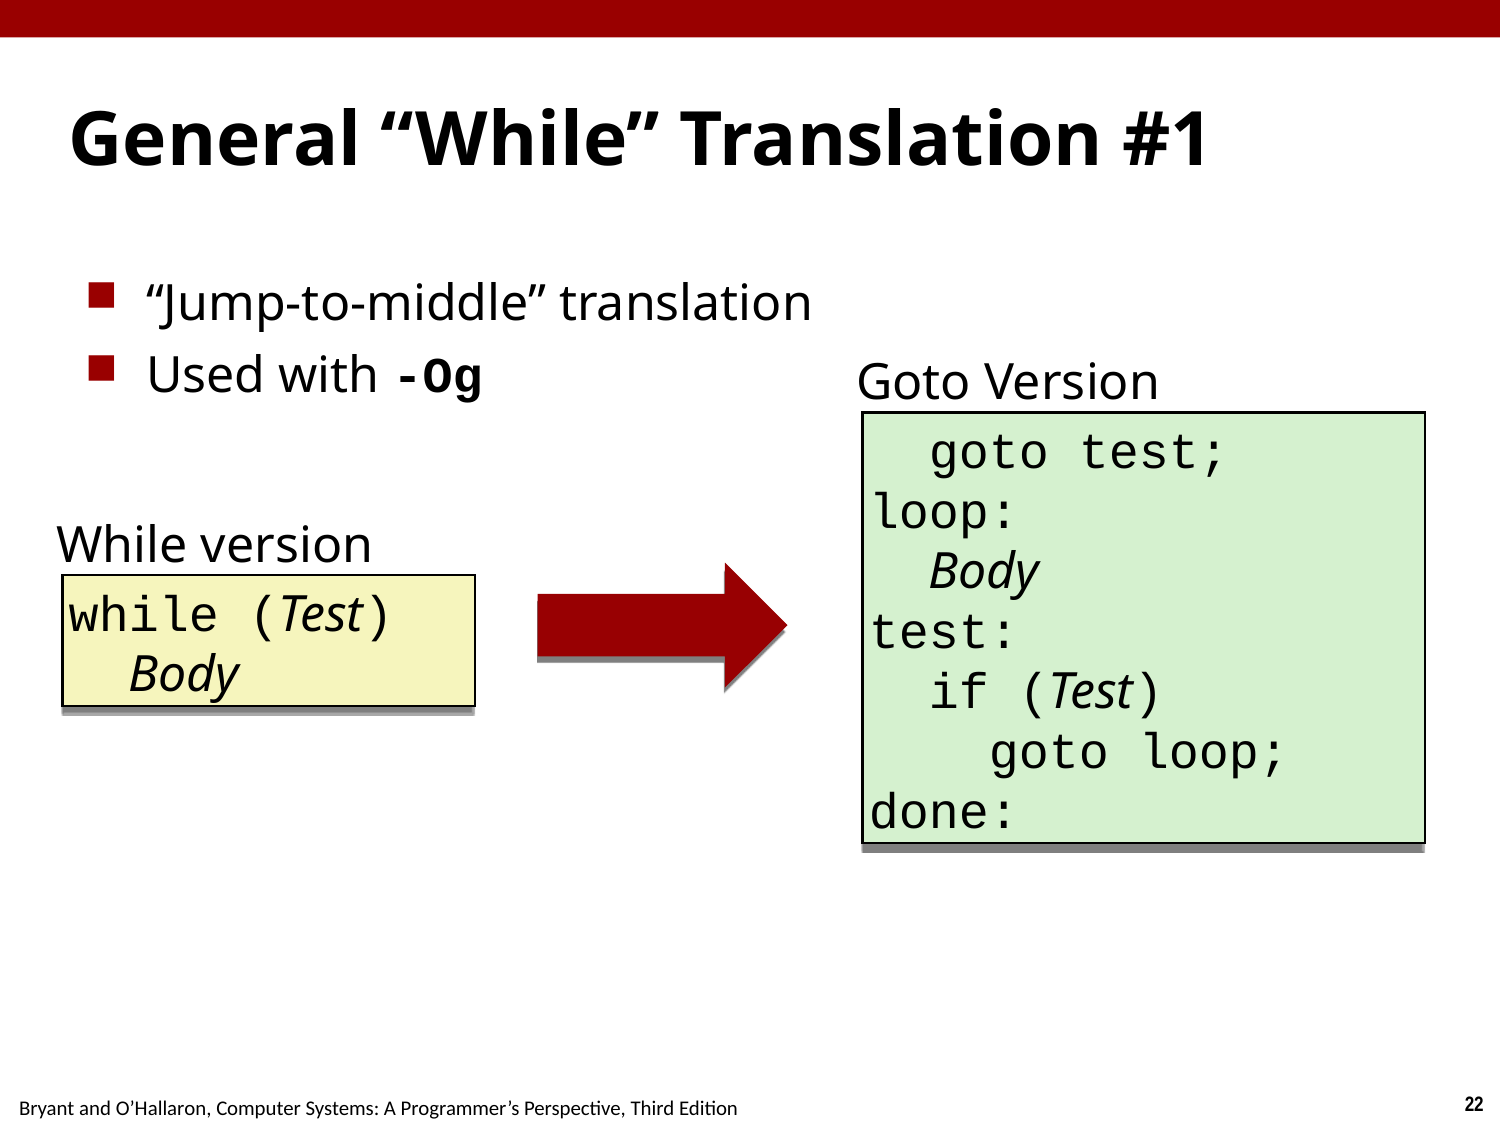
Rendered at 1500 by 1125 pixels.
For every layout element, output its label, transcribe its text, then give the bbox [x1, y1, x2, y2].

text_box [537, 562, 788, 688]
text_box While version [50, 506, 75, 580]
text_box while (Test) Body [62, 575, 75, 707]
list “Jump-to-middle” translation Used with -Og [75, 262, 1425, 1005]
text_box goto test; loop: Body test: if (Test) goto loop; done: [862, 412, 1425, 843]
title General “While” Translation #1 [62, 41, 1438, 230]
text_box Goto Version [849, 343, 1328, 417]
text_box [0, 0, 1500, 38]
